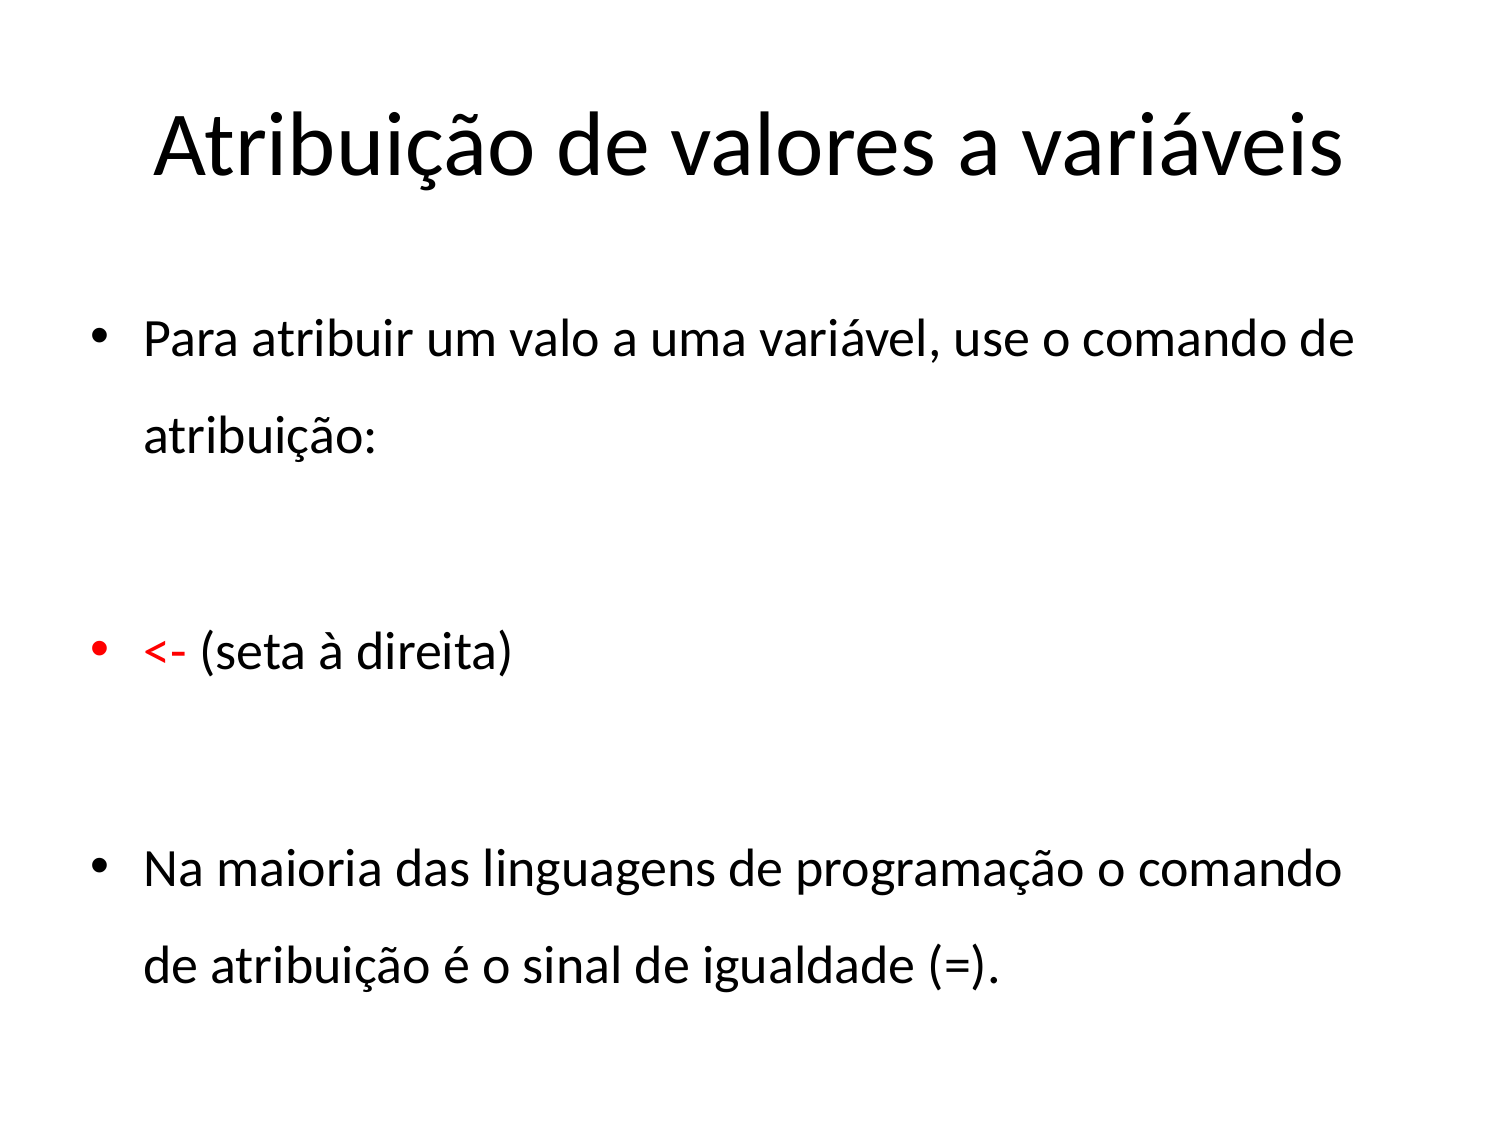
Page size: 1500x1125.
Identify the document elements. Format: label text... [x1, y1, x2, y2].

list Para atribuir um valo a uma variável, use o comando de atribuição: <- (seta à direita) Na maioria das linguagens de programação o comando de atribuição é o sinal de igualdade (=). [75, 262, 1425, 1005]
title Atribuição de valores a variáveis [75, 45, 1425, 233]
